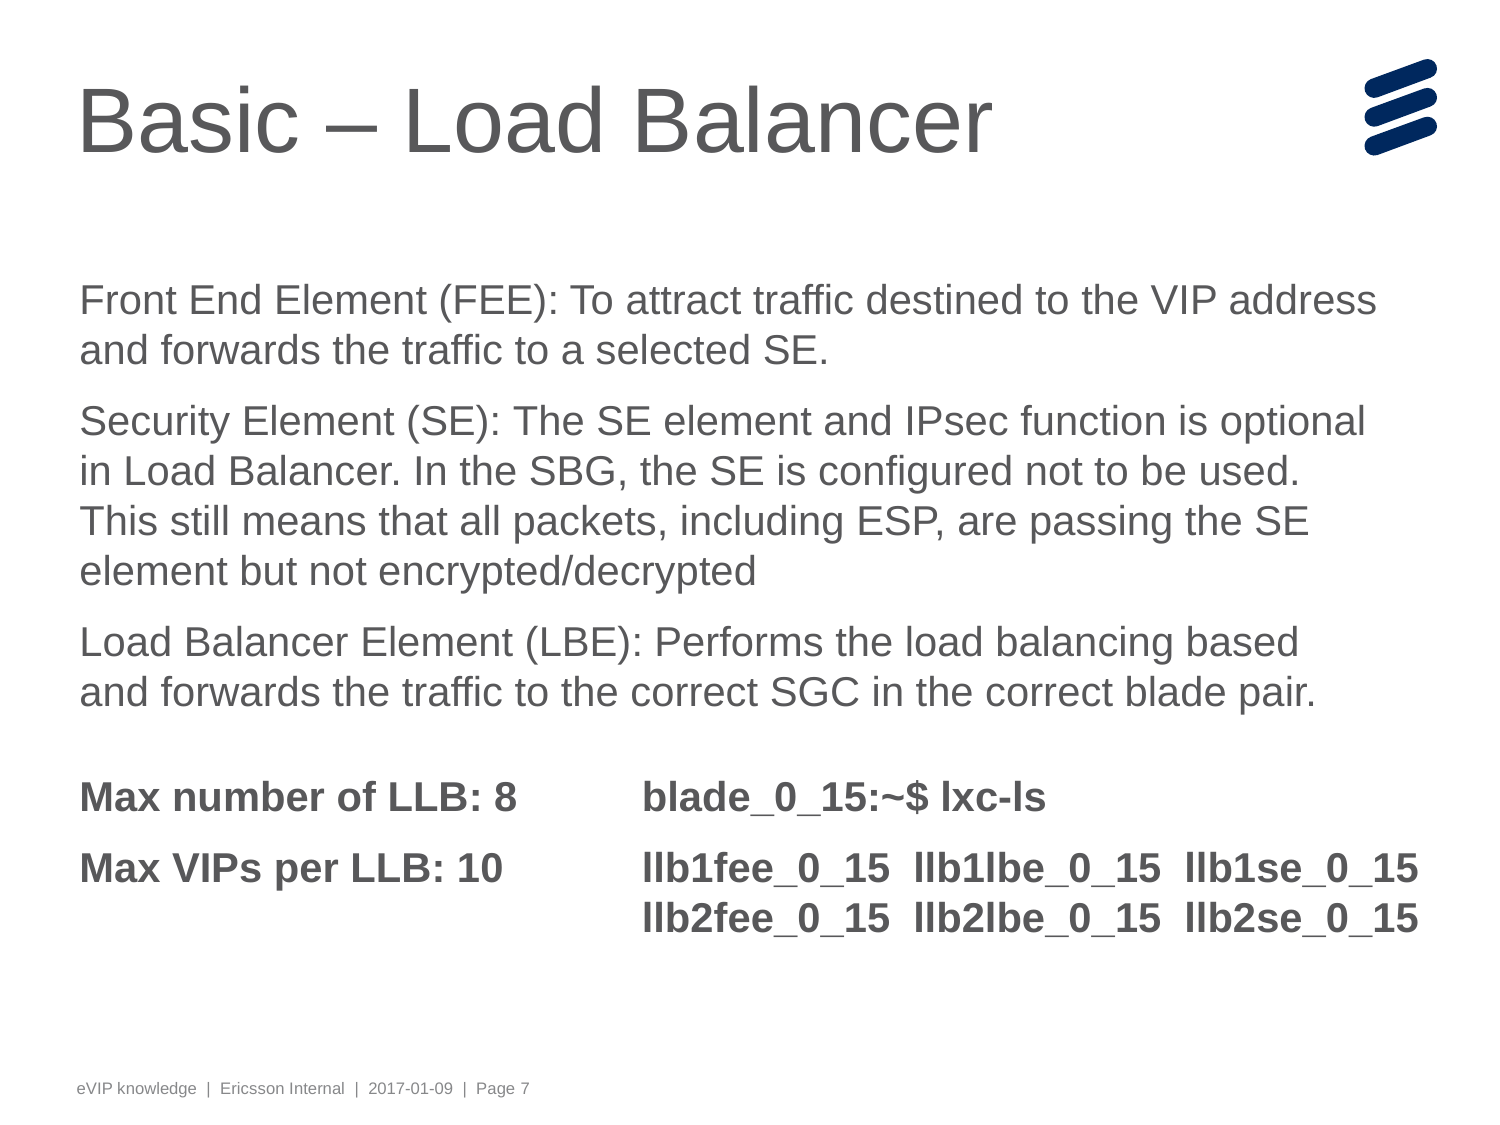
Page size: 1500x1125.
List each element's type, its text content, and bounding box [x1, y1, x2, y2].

title Basic – Load Balancer [64, 39, 1295, 218]
text_box Front End Element (FEE): To attract traffic destined to the VIP address and forwards the traffic to a selected SE. Security Element (SE): The SE element and IPsec function is optional in Load Balancer. In the SBG, the SE is configured not to be used. This still means that all packets, including ESP, are passing the SE element but not encrypted/decrypted Load Balancer Element (LBE): Performs the load balancing based and forwards the traffic to the correct SGC in the correct blade pair. [64, 265, 1395, 723]
text_box blade_0_15:~$ lxc-ls llb1fee_0_15 llb1lbe_0_15 llb1se_0_15 llb2fee_0_15 llb2lbe_0_15 llb2se_0_15 [627, 762, 1452, 948]
text_box Max number of LLB: 8 Max VIPs per LLB: 10 [64, 762, 627, 898]
